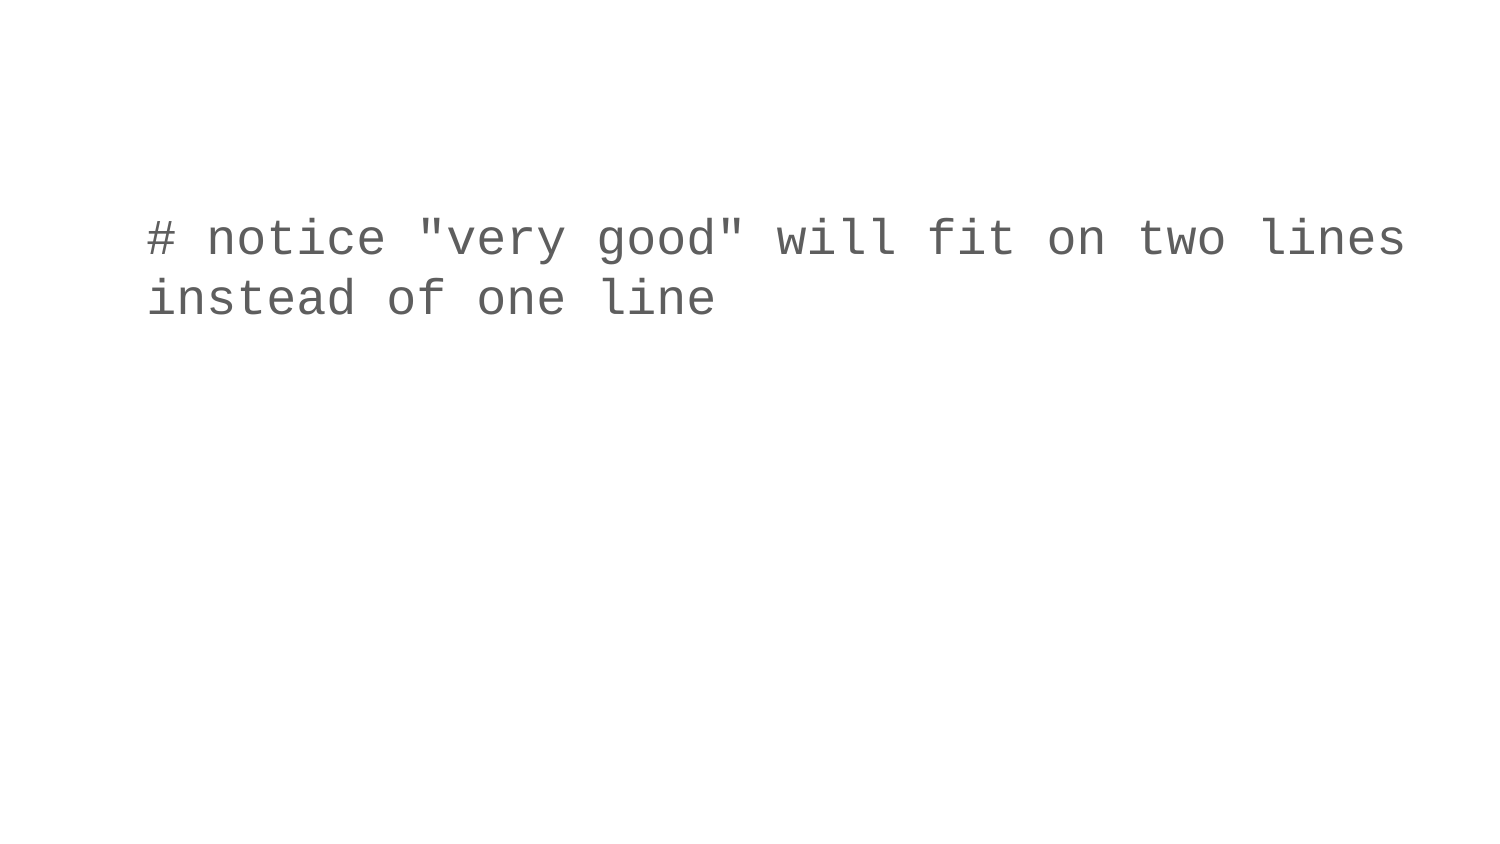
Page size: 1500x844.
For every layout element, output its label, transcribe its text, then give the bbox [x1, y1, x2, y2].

list # notice "very good" will fit on two lines instead of one line [75, 196, 1425, 754]
